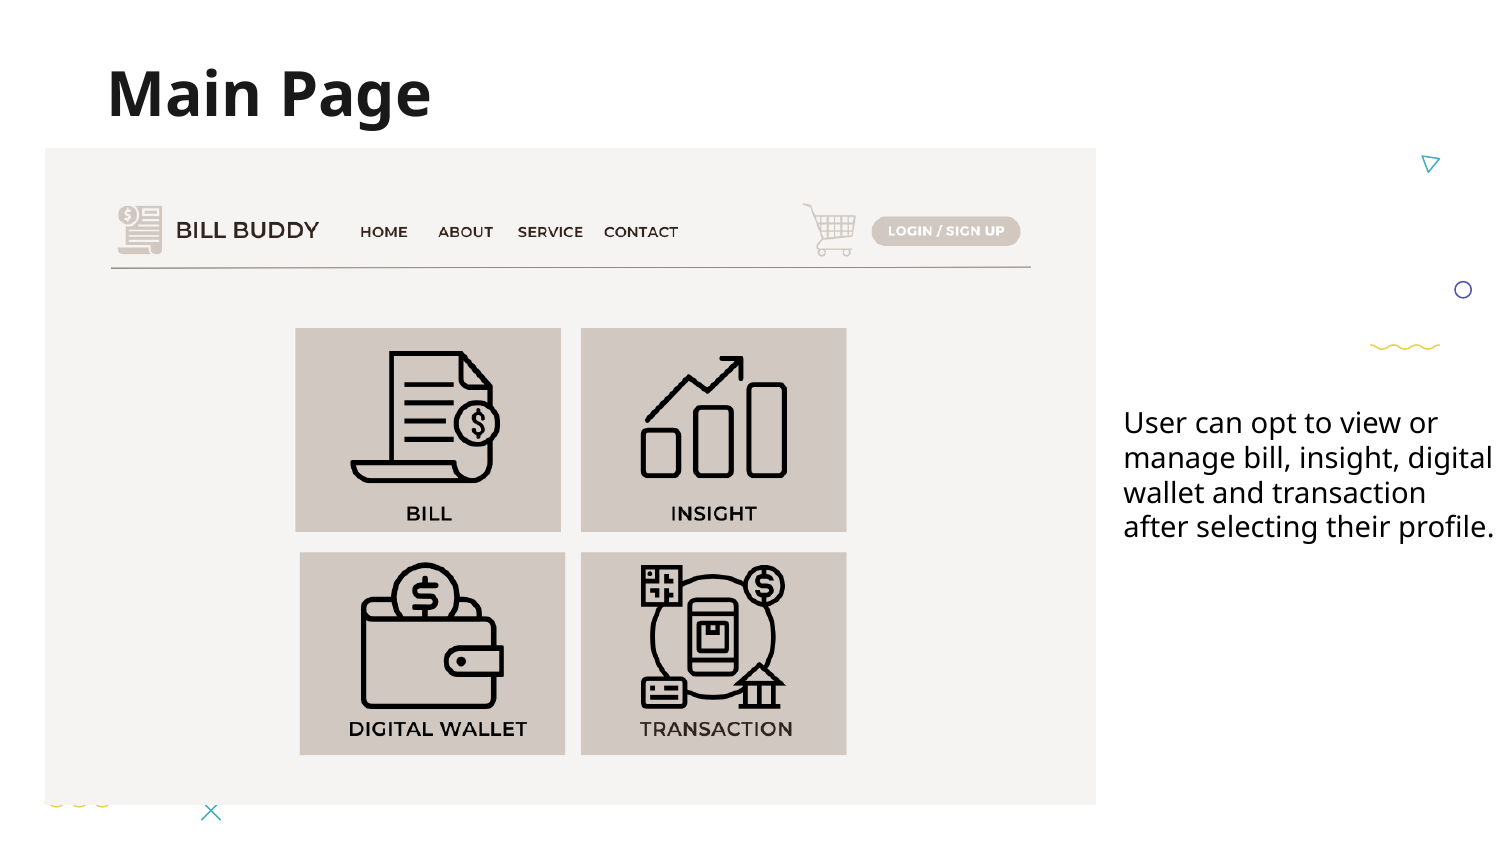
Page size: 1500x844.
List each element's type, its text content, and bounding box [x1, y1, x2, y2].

picture [45, 148, 1096, 805]
text_box User can opt to view or manage bill, insight, digital wallet and transaction after selecting their profile. [1108, 396, 1500, 552]
title Main Page [91, 39, 1356, 149]
